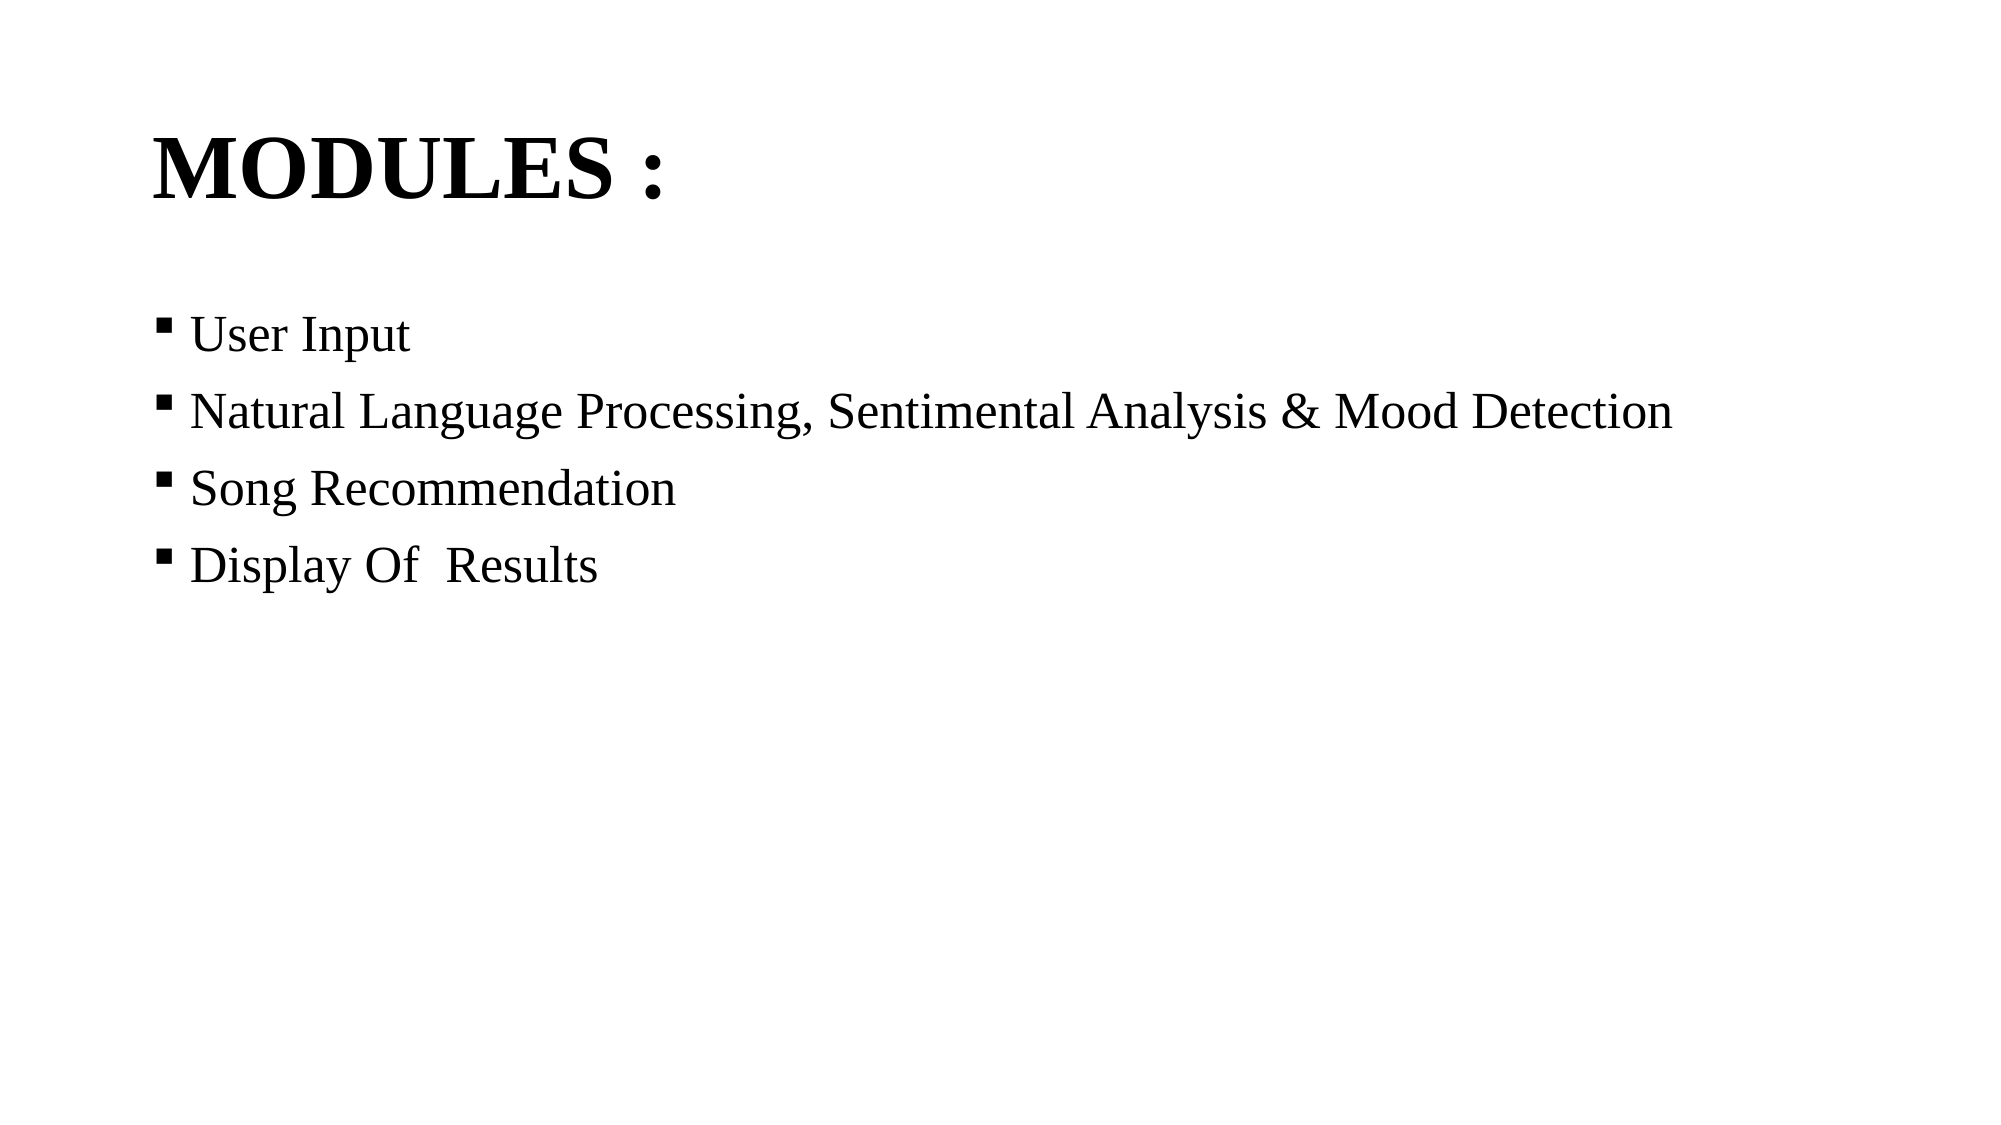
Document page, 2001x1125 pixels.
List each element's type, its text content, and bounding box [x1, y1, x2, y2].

list User Input Natural Language Processing, Sentimental Analysis & Mood Detection Song Recommendation Display Of Results [137, 299, 1742, 1015]
title MODULES : [137, 59, 1863, 278]
